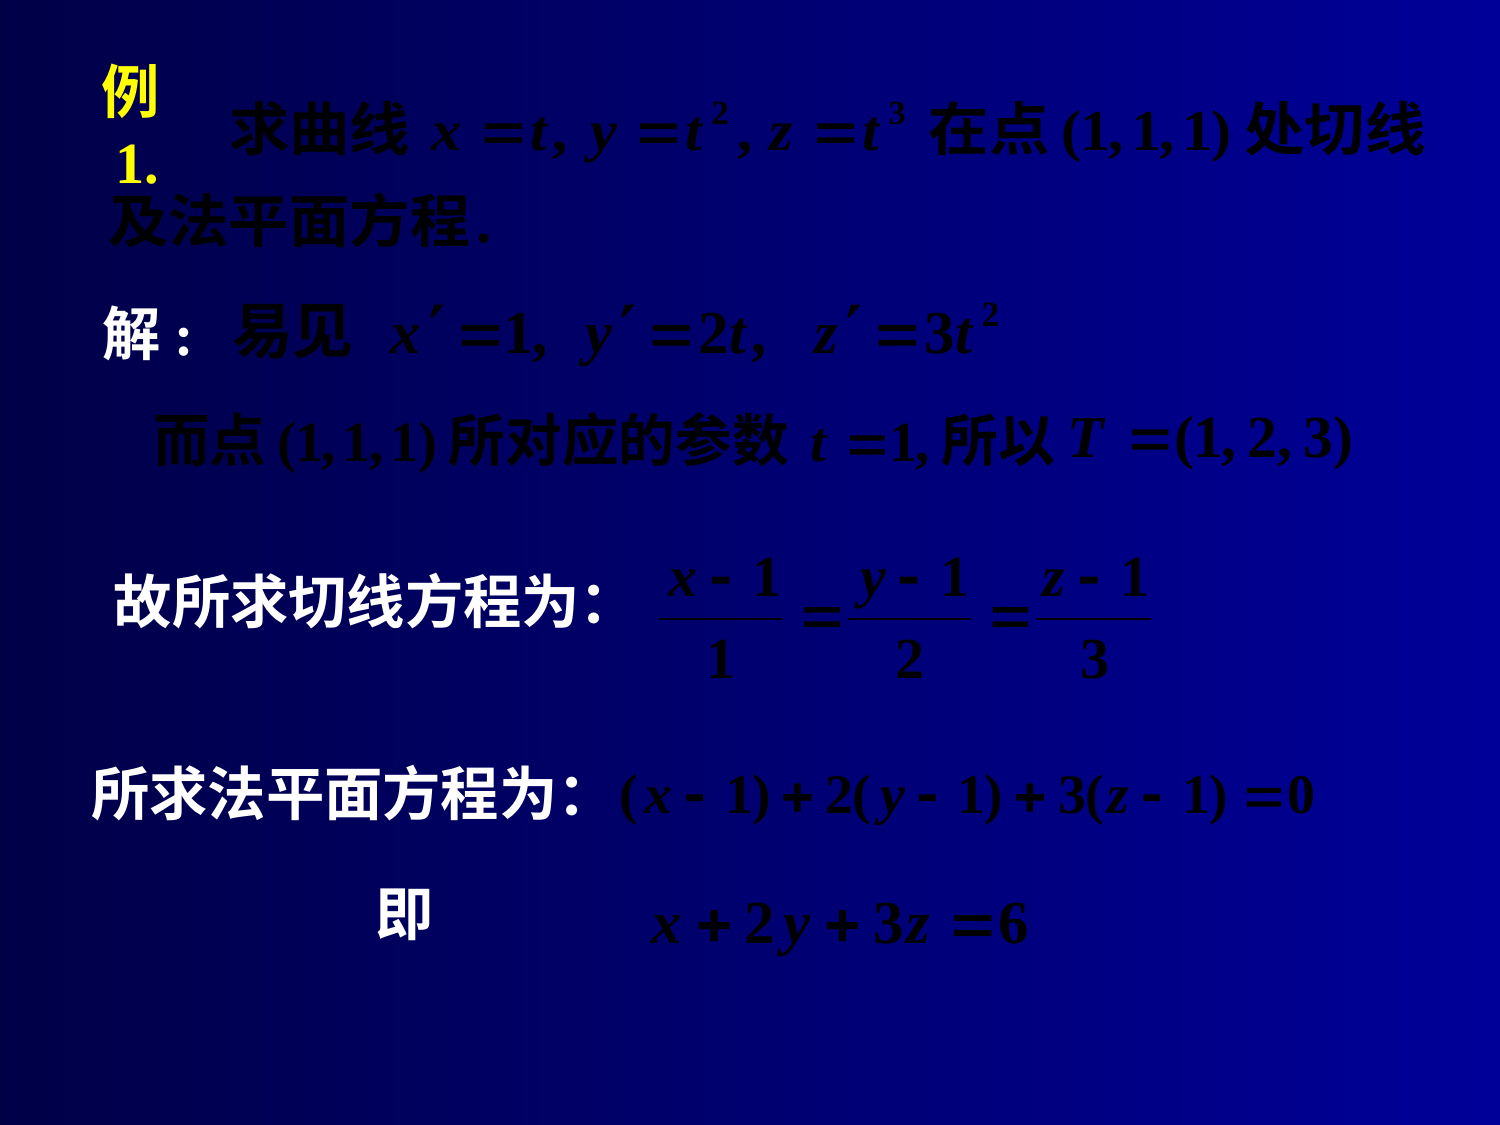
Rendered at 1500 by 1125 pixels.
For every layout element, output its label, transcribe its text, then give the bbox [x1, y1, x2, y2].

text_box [612, 762, 1324, 837]
text_box 即 [360, 869, 449, 955]
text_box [649, 537, 1163, 693]
text_box 故所求切线方程为： [99, 557, 644, 642]
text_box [1062, 387, 1366, 482]
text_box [212, 287, 1013, 379]
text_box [149, 399, 1063, 486]
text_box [637, 887, 1039, 969]
text_box 解: [87, 289, 208, 375]
text_box 所求法平面方程为： [76, 750, 631, 835]
title 例1. [74, 74, 201, 176]
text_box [99, 87, 1436, 261]
